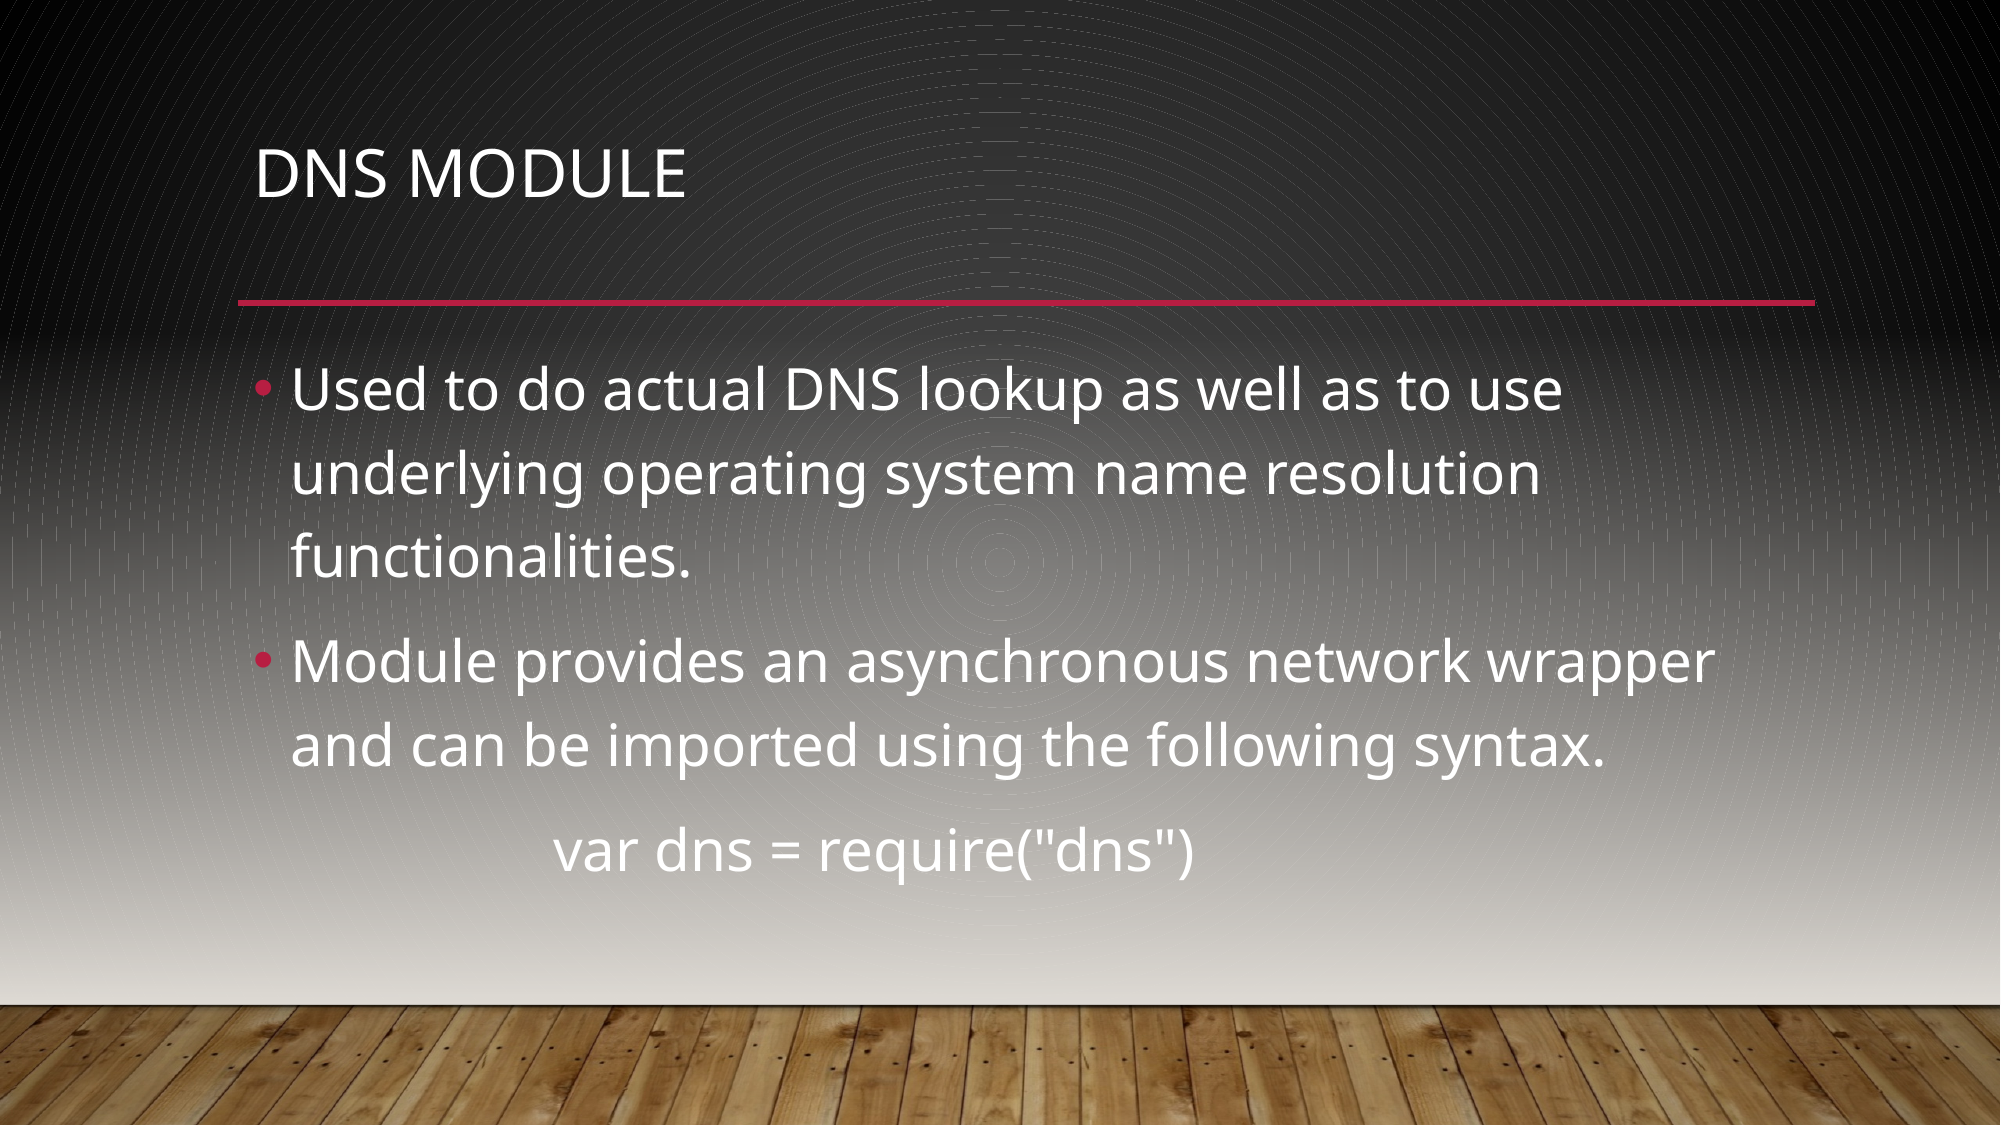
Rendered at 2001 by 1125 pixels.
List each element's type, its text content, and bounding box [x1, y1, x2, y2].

list Used to do actual DNS lookup as well as to use underlying operating system name resolution functionalities. Module provides an asynchronous network wrapper and can be imported using the following syntax. var dns = require("dns") [238, 330, 1814, 897]
picture [0, 1005, 2000, 1125]
title DNS MODULE [238, 131, 1814, 305]
